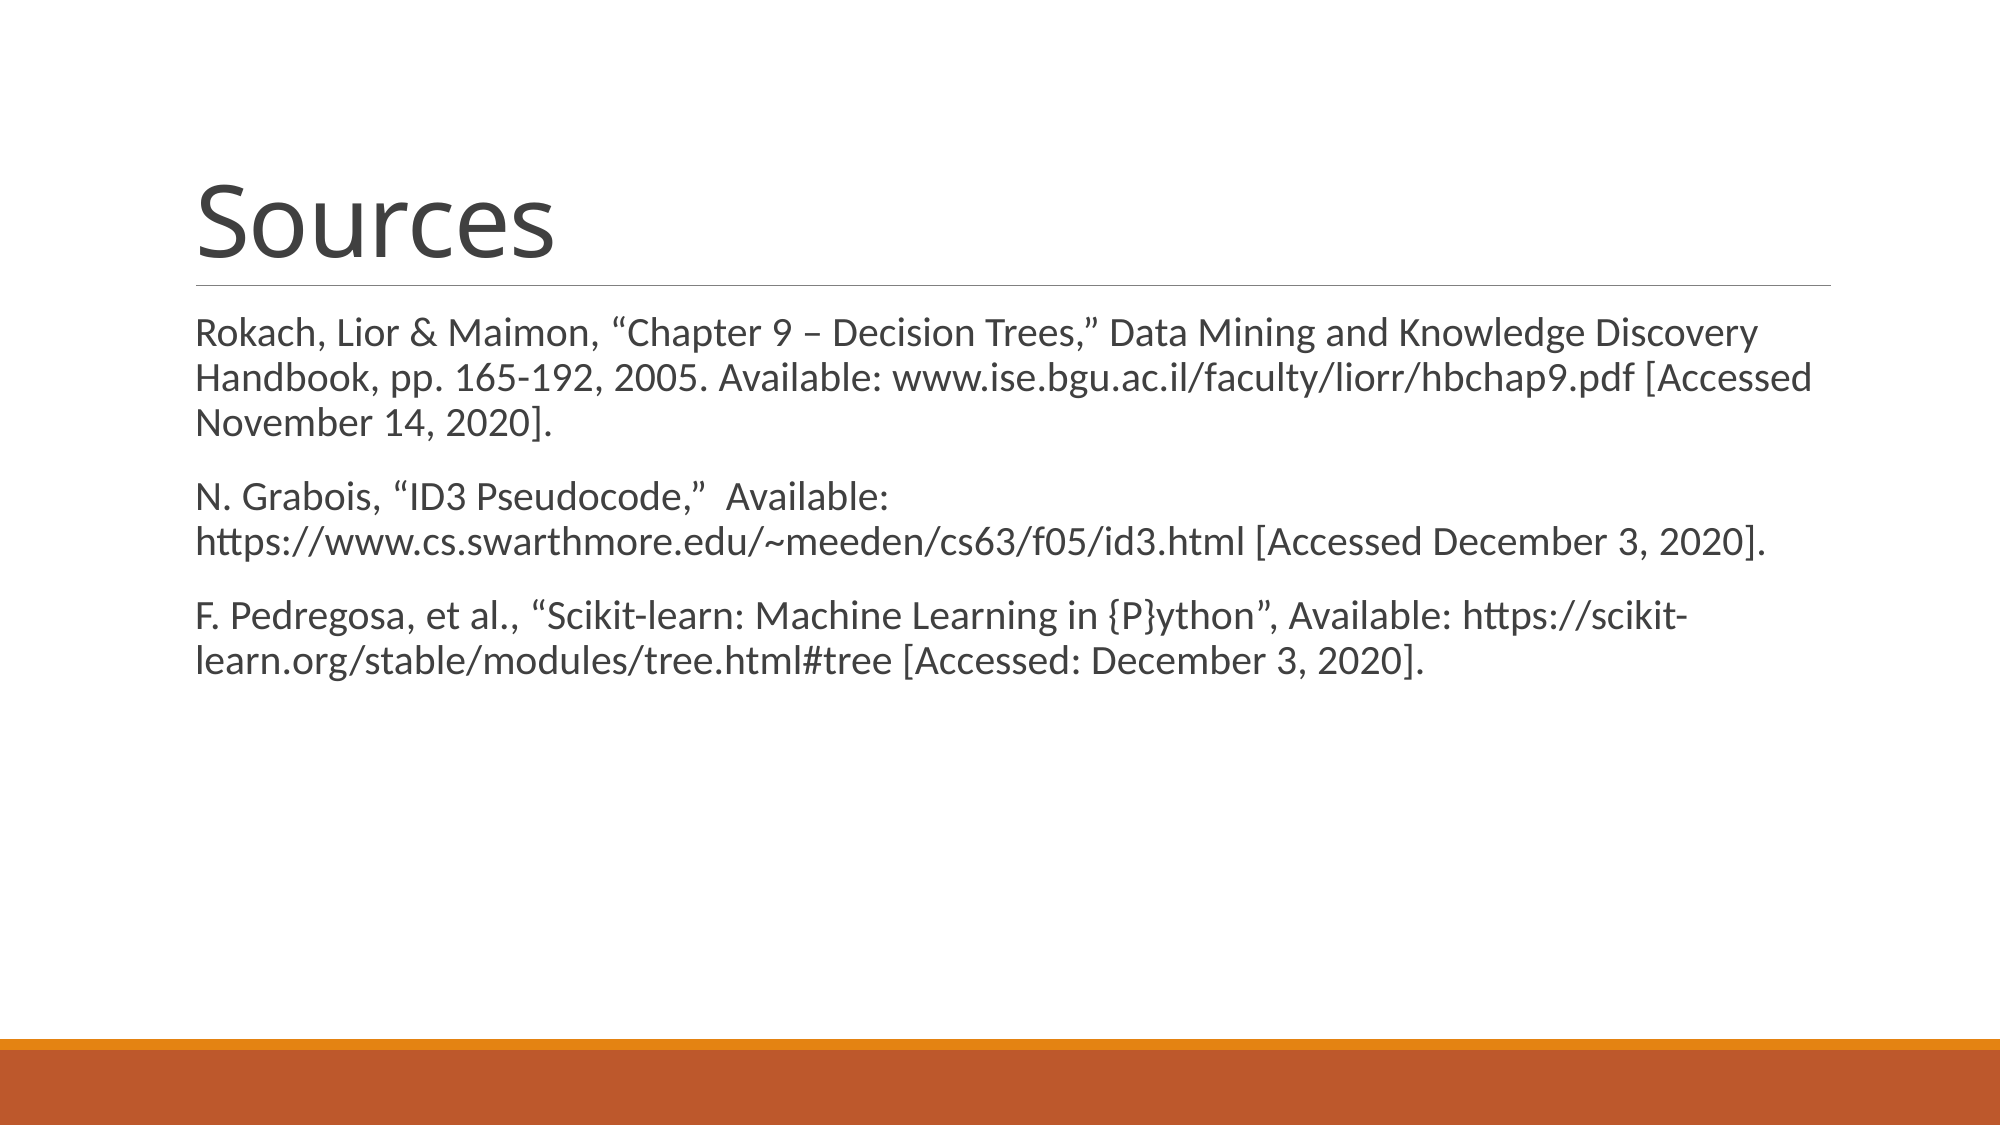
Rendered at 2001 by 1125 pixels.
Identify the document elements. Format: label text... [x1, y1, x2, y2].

title Sources [180, 47, 1830, 285]
list Rokach, Lior & Maimon, “Chapter 9 – Decision Trees,” Data Mining and Knowledge Discovery Handbook, pp. 165-192, 2005. Available: www.ise.bgu.ac.il/faculty/liorr/hbchap9.pdf [Accessed November 14, 2020]. N. Grabois, “ID3 Pseudocode,” Available: https://www.cs.swarthmore.edu/~meeden/cs63/f05/id3.html [Accessed December 3, 2020]. F. Pedregosa, et al., “Scikit-learn: Machine Learning in {P}ython”, Available: https://scikit-learn.org/stable/modules/tree.html#tree [Accessed: December 3, 2020]. [180, 302, 1830, 963]
